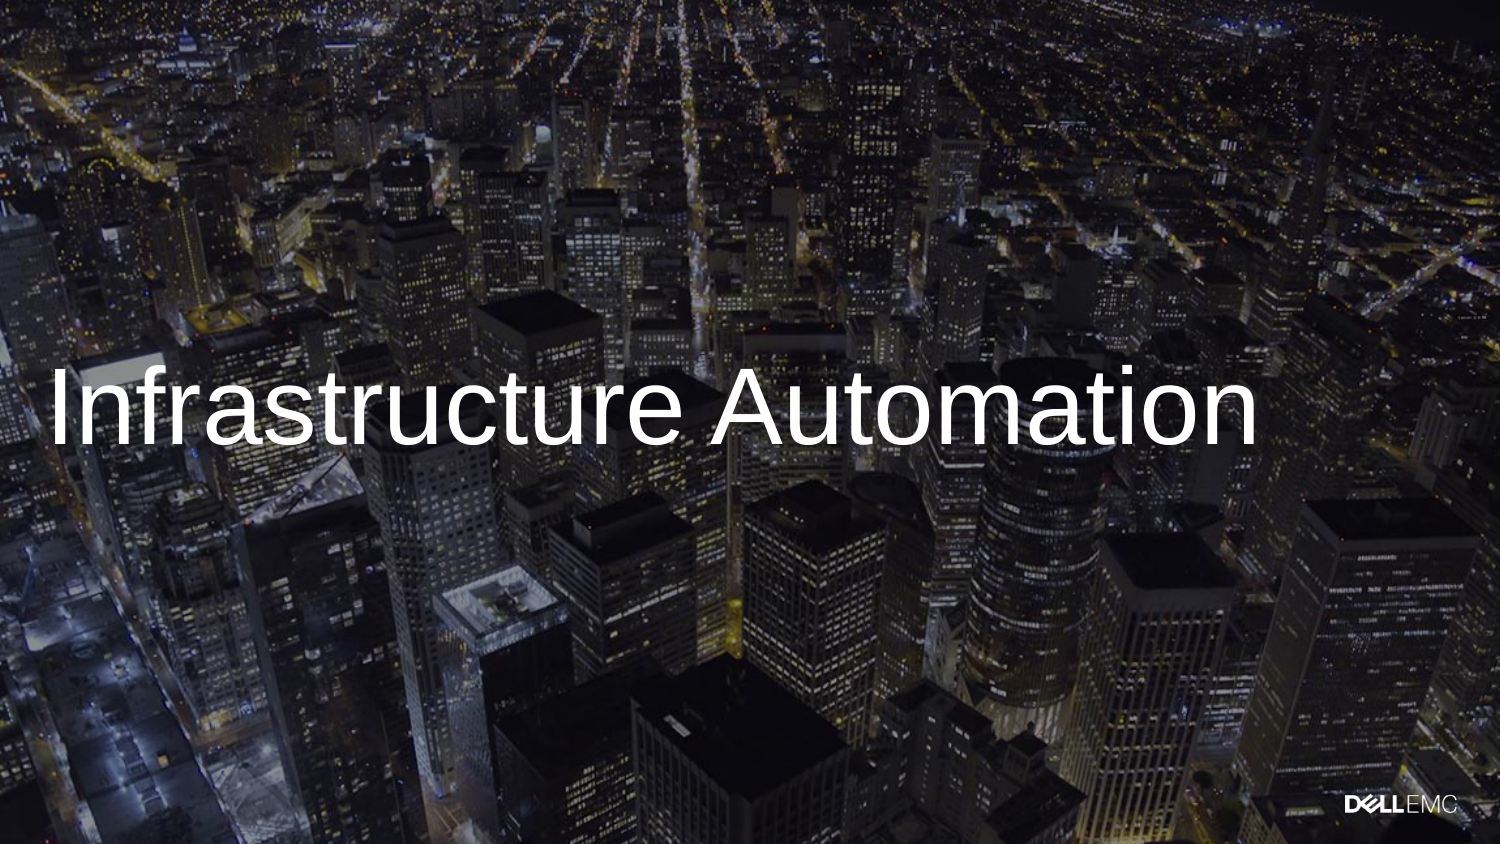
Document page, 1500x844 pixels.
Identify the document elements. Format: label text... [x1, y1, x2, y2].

picture [0, 0, 1500, 844]
title Infrastructure Automation [45, 286, 1300, 533]
